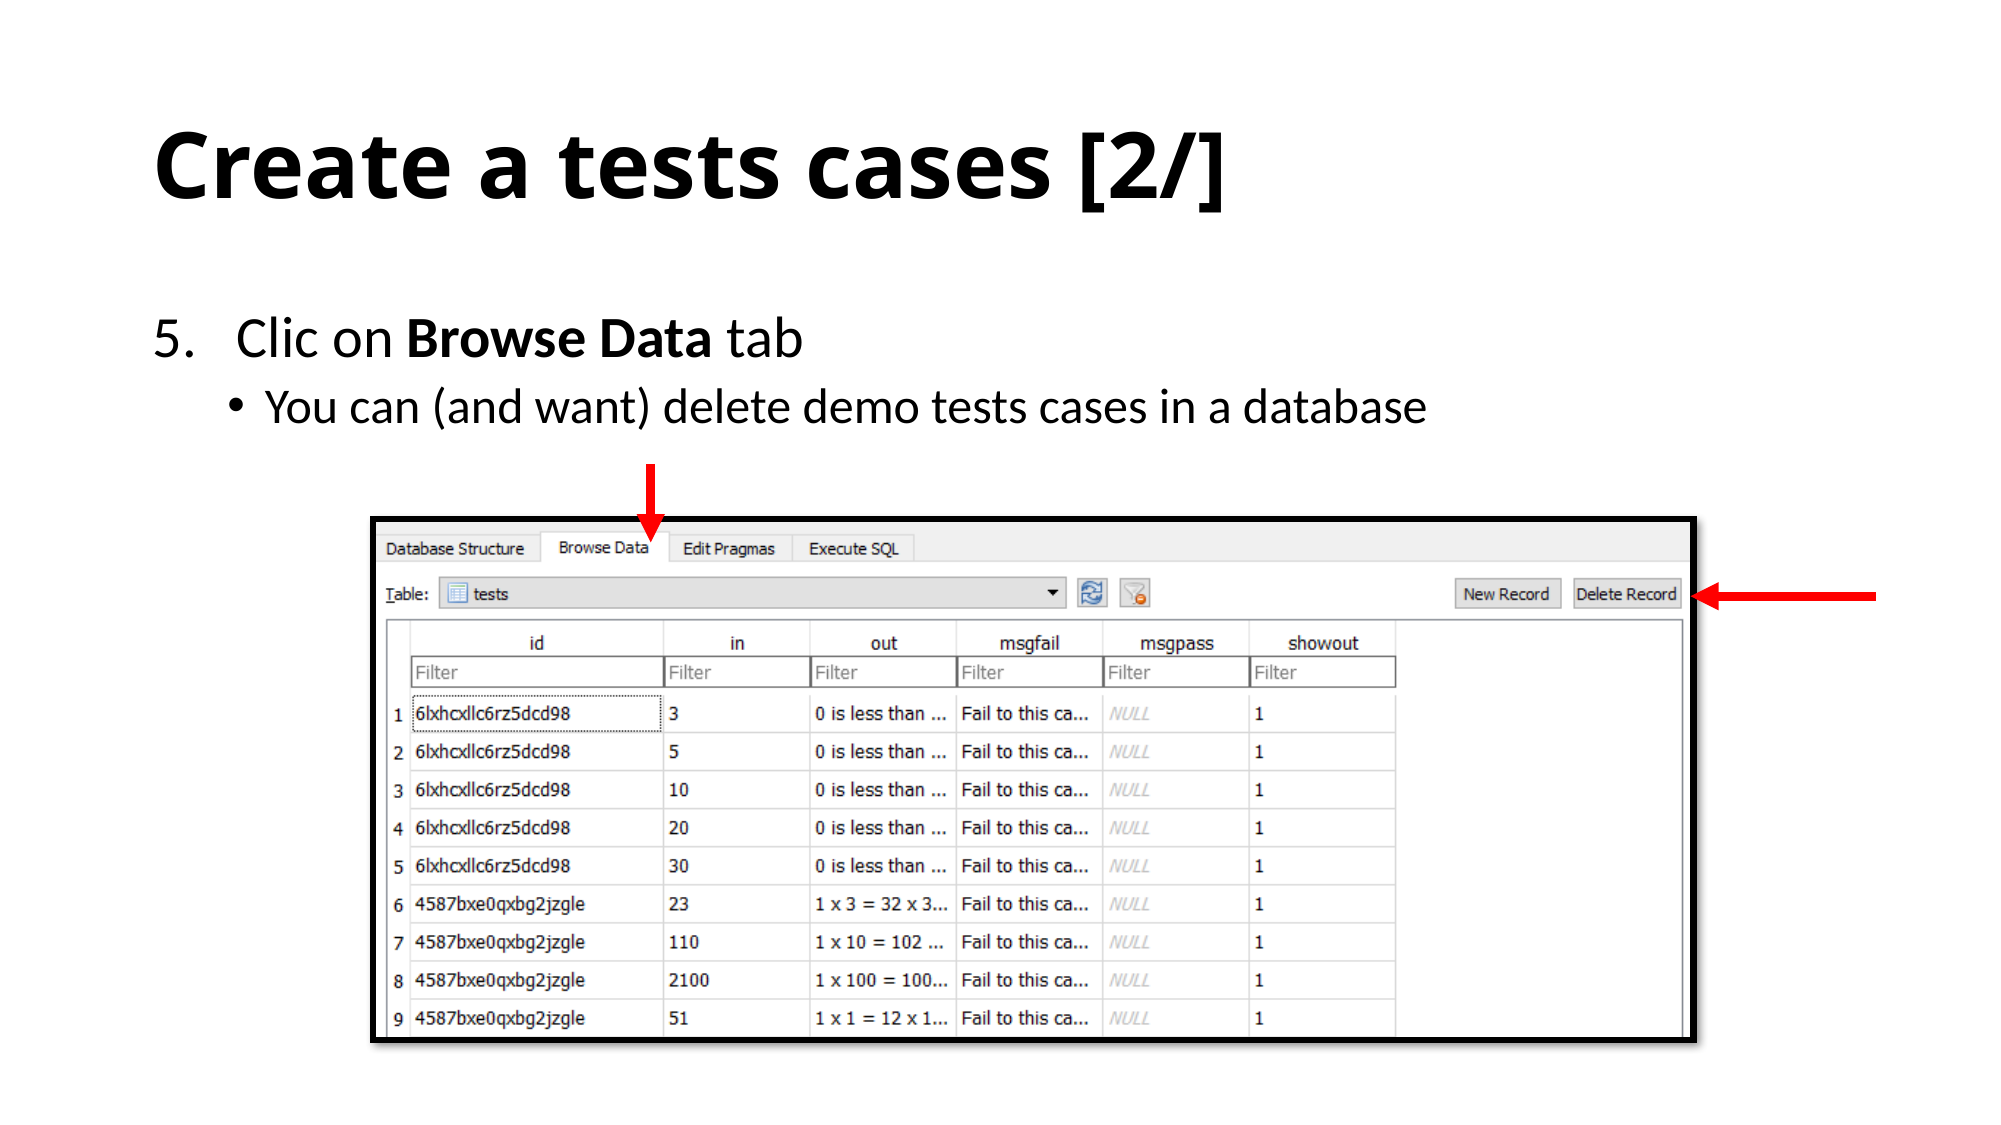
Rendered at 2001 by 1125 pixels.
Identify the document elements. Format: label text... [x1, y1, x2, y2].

title Create a tests cases [2/] [137, 59, 1863, 278]
picture [376, 522, 1691, 1037]
list Clic on Browse Data tab You can (and want) delete demo tests cases in a database [137, 299, 1863, 1014]
